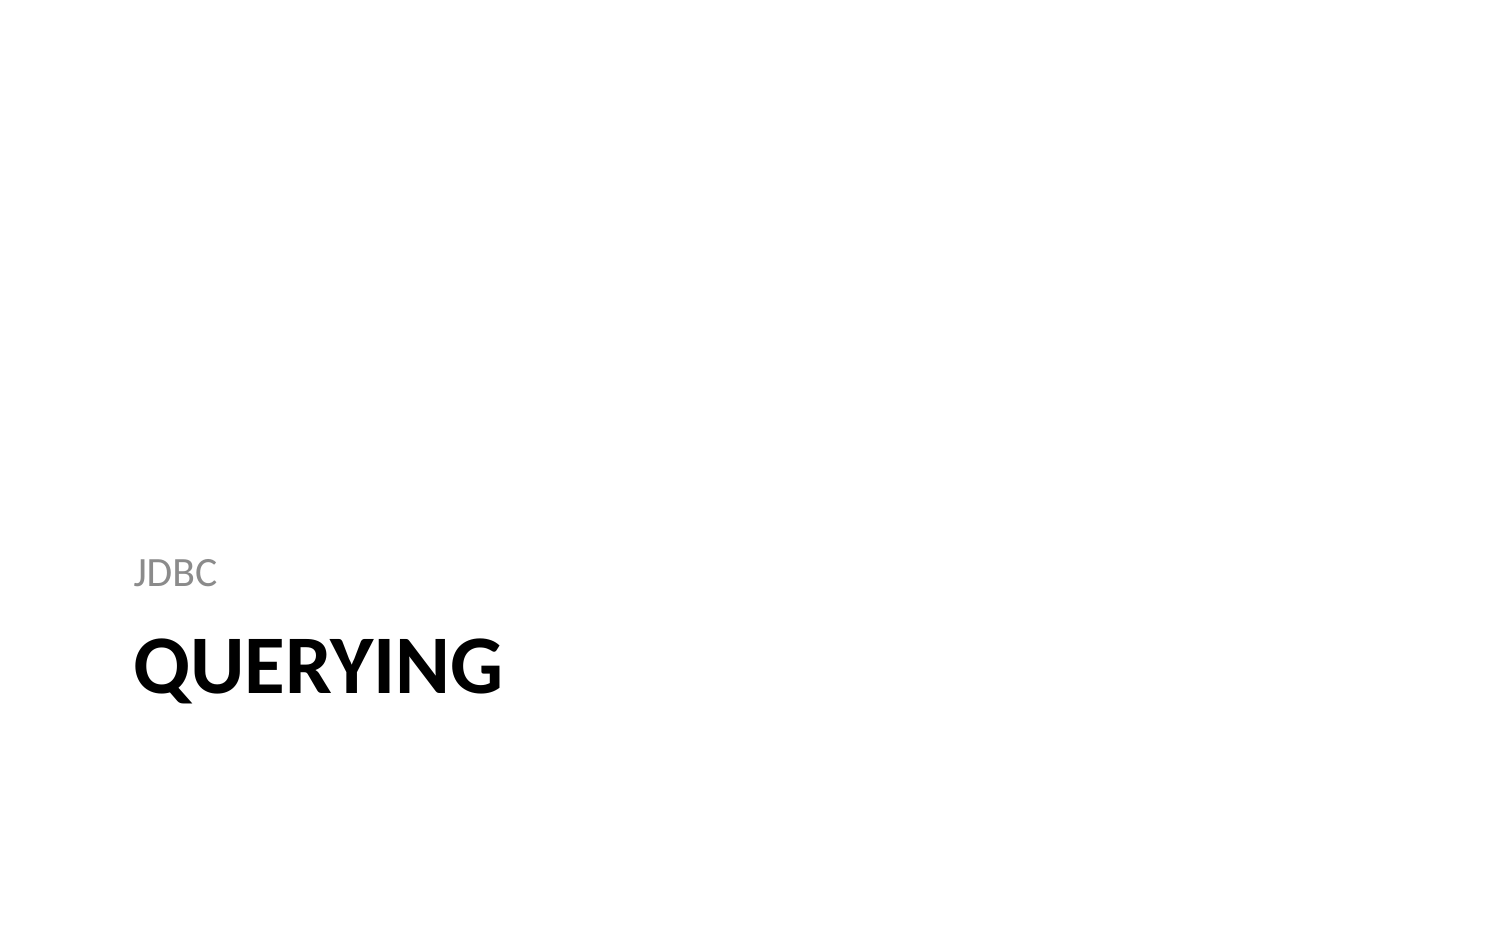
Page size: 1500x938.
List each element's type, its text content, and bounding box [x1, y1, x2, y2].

list JDBC [118, 397, 1394, 603]
title Querying [118, 603, 1394, 789]
